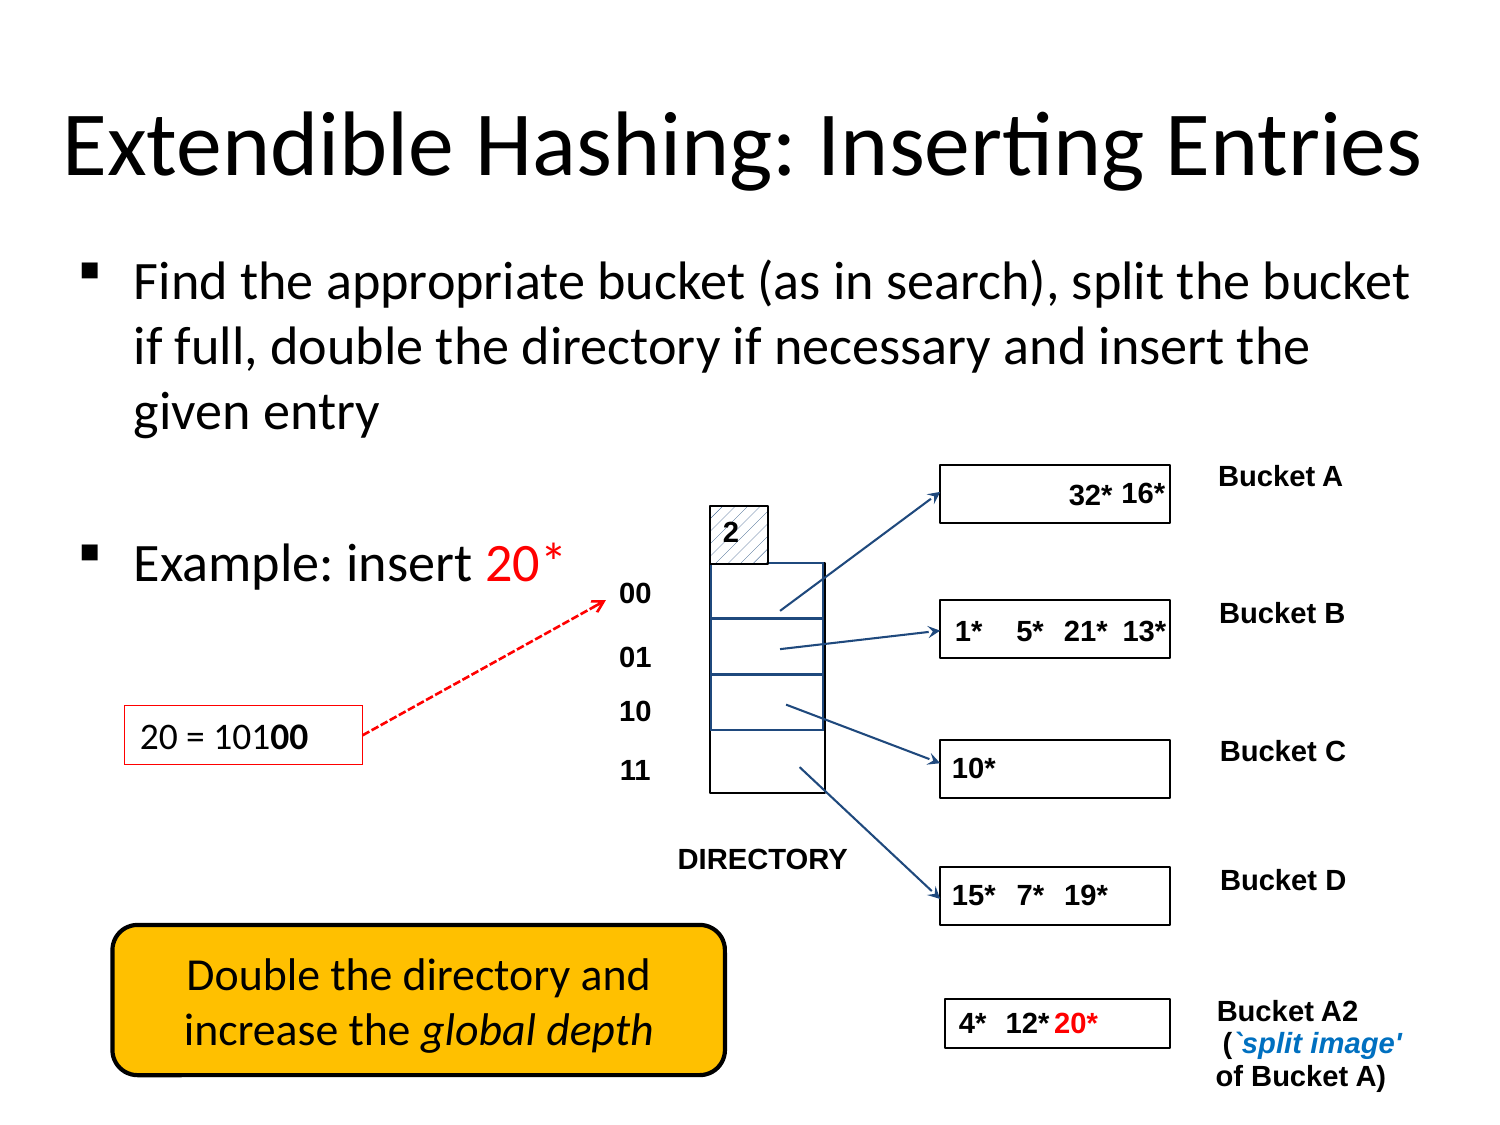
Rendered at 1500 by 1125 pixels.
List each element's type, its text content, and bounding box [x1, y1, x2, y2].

text_box 32* [1054, 469, 1128, 519]
text_box [939, 600, 1170, 658]
text_box [710, 675, 824, 731]
text_box [939, 867, 1170, 925]
text_box Bucket B [1204, 587, 1361, 637]
text_box [926, 491, 941, 505]
text_box of Bucket A) [1200, 1050, 1402, 1100]
text_box 10* [937, 742, 1011, 792]
text_box Bucket A [1203, 449, 1359, 500]
text_box DIRECTORY [662, 832, 864, 883]
text_box 1* [940, 604, 998, 655]
text_box [939, 465, 1170, 523]
text_box Double the directory and increase the global depth [110, 922, 728, 1078]
text_box 2 [708, 506, 755, 556]
text_box (`split image' [1207, 1017, 1418, 1067]
title Extendible Hashing: Inserting Entries [12, 45, 1475, 233]
text_box [927, 625, 941, 639]
text_box 01 [611, 630, 667, 681]
text_box 13* [1123, 604, 1182, 655]
text_box 5* [1001, 604, 1060, 655]
text_box 16* [1106, 467, 1181, 517]
text_box 7* [1001, 869, 1049, 919]
text_box 21* [1060, 604, 1123, 655]
text_box [710, 562, 824, 618]
text_box [939, 740, 1170, 798]
text_box 15* [937, 869, 1001, 919]
text_box 12* [990, 997, 1065, 1047]
text_box Bucket A2 [1202, 984, 1374, 1034]
text_box [944, 999, 1170, 1048]
text_box 20 = 10100 [124, 705, 363, 765]
list Find the appropriate bucket (as in search), split the bucket if full, double the directory if necessary and insert the given entry Example: insert 20* [62, 237, 1450, 1050]
text_box Bucket D [1205, 854, 1362, 904]
text_box 4* [944, 997, 990, 1047]
text_box 00 [604, 566, 667, 617]
text_box [710, 506, 768, 564]
text_box [926, 885, 941, 899]
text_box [362, 599, 607, 736]
text_box 11 [605, 744, 666, 794]
text_box [710, 619, 824, 674]
text_box 19* [1049, 869, 1123, 919]
text_box [710, 720, 826, 793]
text_box Bucket C [1205, 724, 1362, 775]
text_box [926, 753, 941, 765]
text_box 10 [611, 685, 667, 735]
